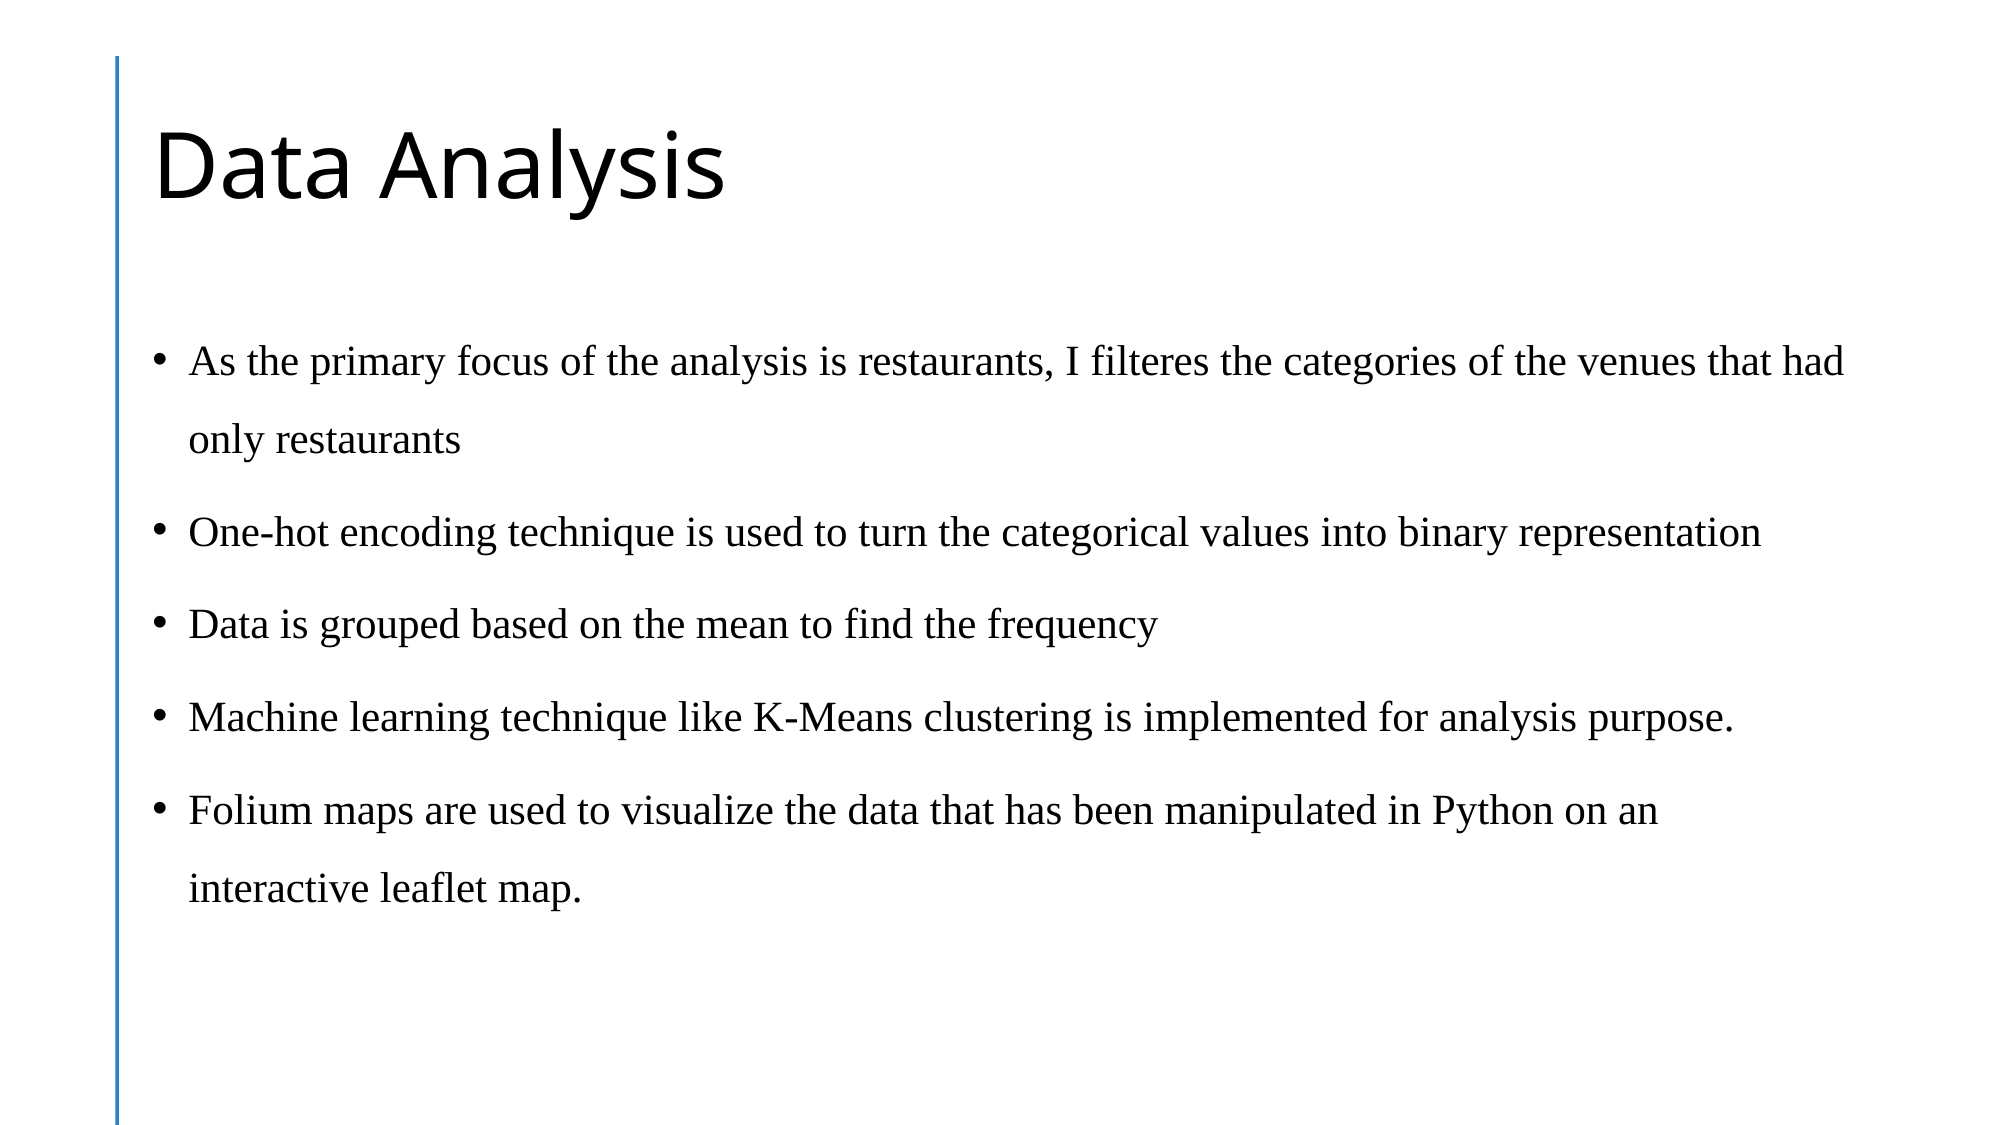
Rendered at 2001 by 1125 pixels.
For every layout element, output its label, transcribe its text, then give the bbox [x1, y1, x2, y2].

list As the primary focus of the analysis is restaurants, I filteres the categories of the venues that had only restaurants One-hot encoding technique is used to turn the categorical values into binary representation Data is grouped based on the mean to find the frequency Machine learning technique like K-Means clustering is implemented for analysis purpose. Folium maps are used to visualize the data that has been manipulated in Python on an interactive leaflet map. [137, 299, 1863, 1014]
title Data Analysis [137, 59, 1863, 278]
